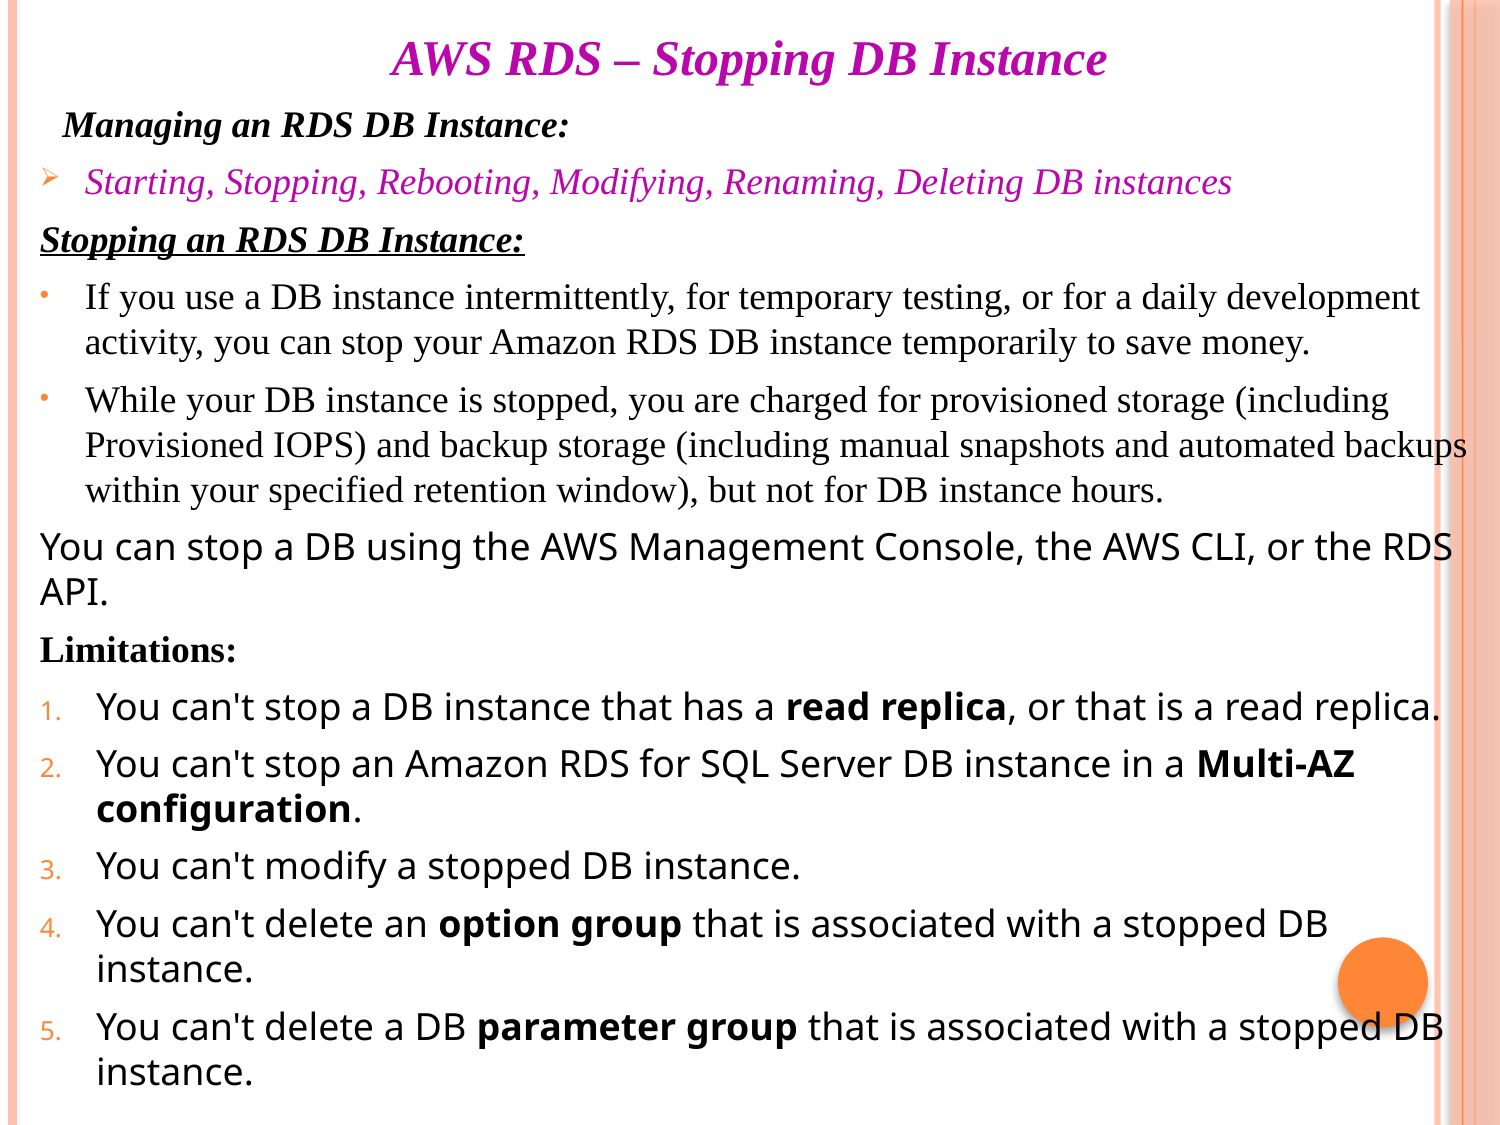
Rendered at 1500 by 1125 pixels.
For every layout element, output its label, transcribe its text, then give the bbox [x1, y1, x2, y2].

list Managing an RDS DB Instance: Starting, Stopping, Rebooting, Modifying, Renaming, Deleting DB instances Stopping an RDS DB Instance: If you use a DB instance intermittently, for temporary testing, or for a daily development activity, you can stop your Amazon RDS DB instance temporarily to save money. While your DB instance is stopped, you are charged for provisioned storage (including Provisioned IOPS) and backup storage (including manual snapshots and automated backups within your specified retention window), but not for DB instance hours. You can stop a DB using the AWS Management Console, the AWS CLI, or the RDS API. Limitations: You can't stop a DB instance that has a read replica, or that is a read replica. You can't stop an Amazon RDS for SQL Server DB instance in a Multi-AZ configuration. You can't modify a stopped DB instance. You can't delete an option group that is associated with a stopped DB instance. You can't delete a DB parameter group that is associated with a stopped DB instance. [24, 92, 1488, 1125]
title AWS RDS – Stopping DB Instance [137, 12, 1363, 92]
